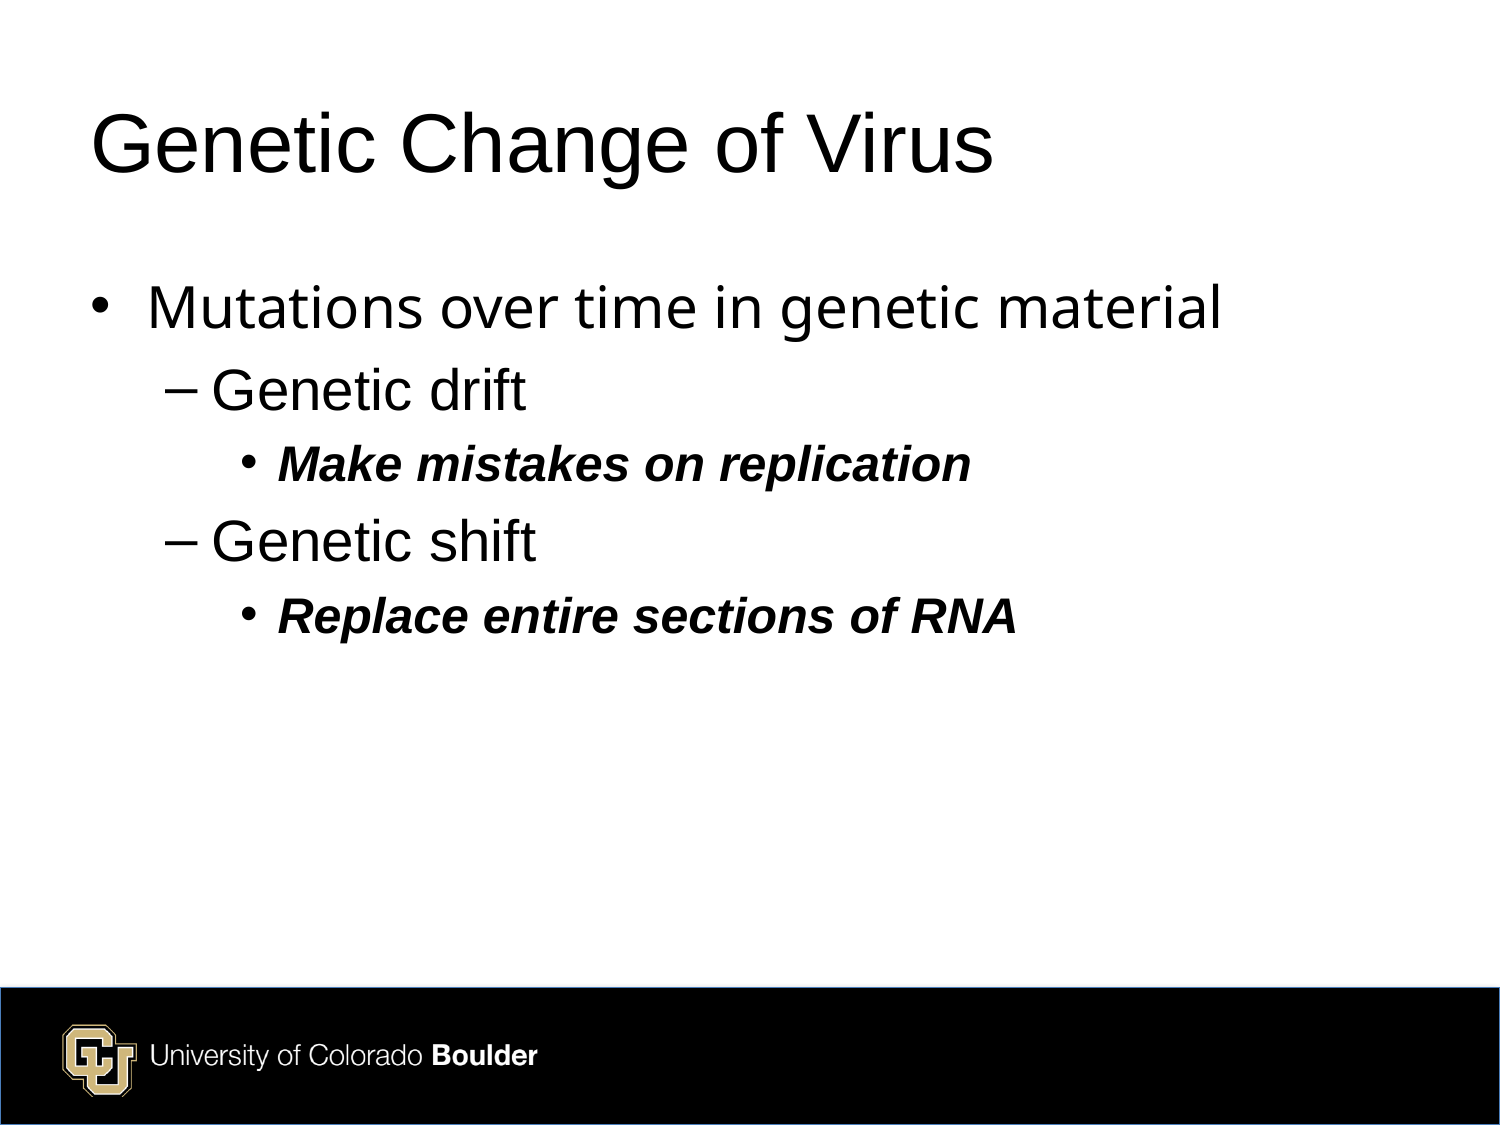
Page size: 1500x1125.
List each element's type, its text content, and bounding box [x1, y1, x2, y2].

title Genetic Change of Virus [75, 45, 1425, 233]
list Mutations over time in genetic material Genetic drift Make mistakes on replication Genetic shift Replace entire sections of RNA [75, 262, 1425, 1005]
